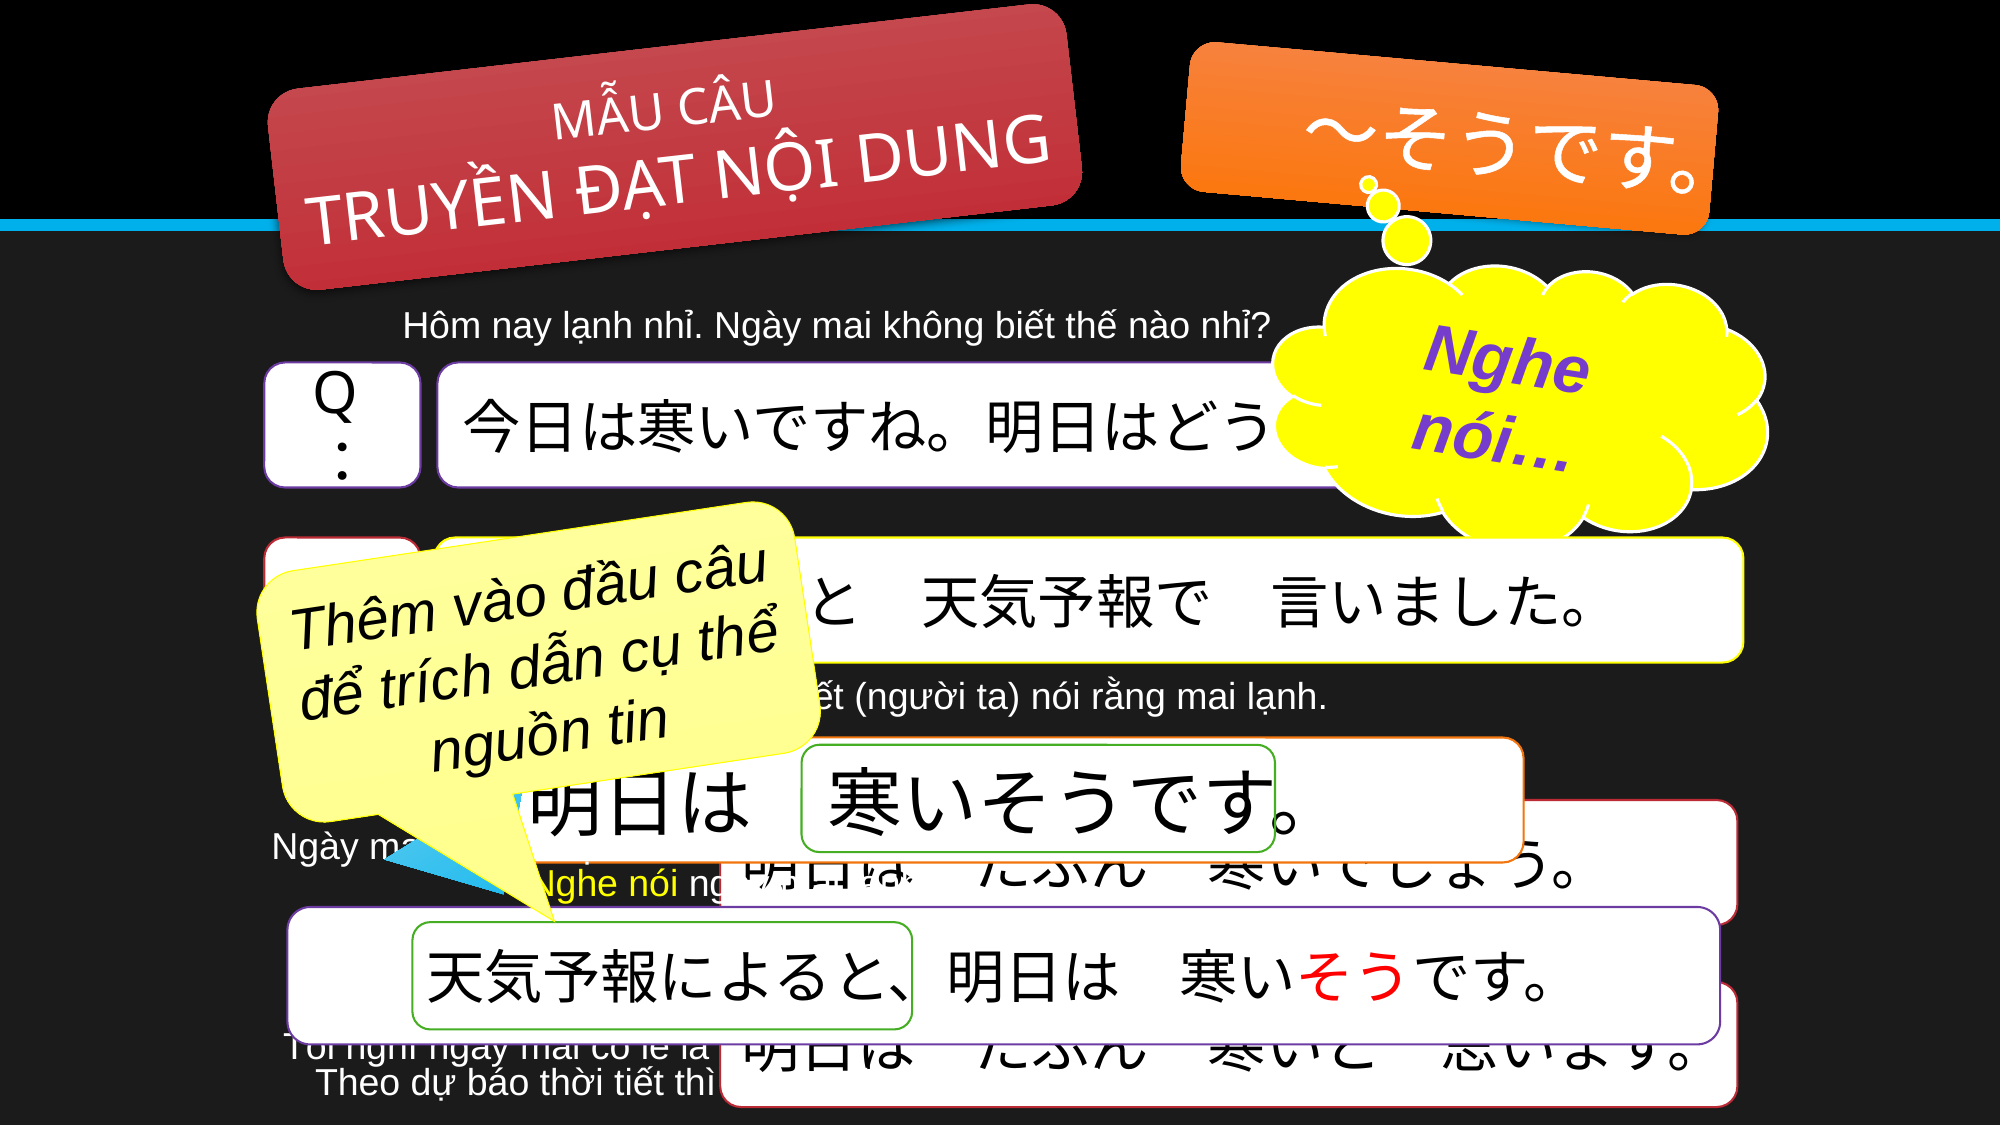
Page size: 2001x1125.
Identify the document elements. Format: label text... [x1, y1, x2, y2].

text_box Tôi nghĩ ngày mai có lẽ là lạnh. [268, 1014, 719, 1074]
text_box Thêm vào đầu câu để trích dẫn cụ thể nguồn tin [256, 501, 821, 923]
text_box [411, 921, 914, 1031]
text_box Q： [263, 361, 422, 489]
text_box [514, 794, 522, 808]
text_box 明日は 寒いそうです。 [519, 736, 1525, 864]
text_box 明日は たぶん 寒いと 思います。 [719, 981, 1739, 1109]
text_box Nghe nói ngày mai lạnh. [533, 852, 1090, 912]
text_box 明日は 寒いと 天気予報で 言いました。 [796, 536, 1745, 664]
text_box MẪU CÂU TRUYỀN ĐẠT NỘI DUNG [267, 4, 1083, 290]
text_box 明日は たぶん 寒いでしょう。 [1090, 798, 1739, 926]
text_box Hôm nay lạnh nhỉ. Ngày mai không biết thế nào nhỉ? [387, 293, 1338, 354]
text_box 天気予報によると、明日は 寒いそうです。 [286, 905, 1722, 1046]
text_box [800, 743, 1277, 854]
text_box Theo dự báo thời tiết thì nghe nói ngày mai lạnh. [300, 1050, 1251, 1111]
text_box Ngày mai có lẽ là lạnh. [256, 814, 434, 875]
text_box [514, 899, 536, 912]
text_box Ngày mai có lẽ là lạnh. [521, 814, 675, 852]
text_box ～そうです。 [1181, 42, 1719, 235]
text_box 明日は 寒いと 天気予報で 言いました。 [435, 536, 513, 548]
text_box [384, 839, 504, 895]
text_box Nghe nói… [1271, 175, 1770, 536]
text_box 今日は寒いですね。明日はどうでしょうか。 [436, 361, 1336, 489]
text_box A： [263, 536, 420, 588]
text_box Ở (phần) dự báo thời tiết (người ta) nói rằng mai lạnh. [815, 664, 1365, 724]
